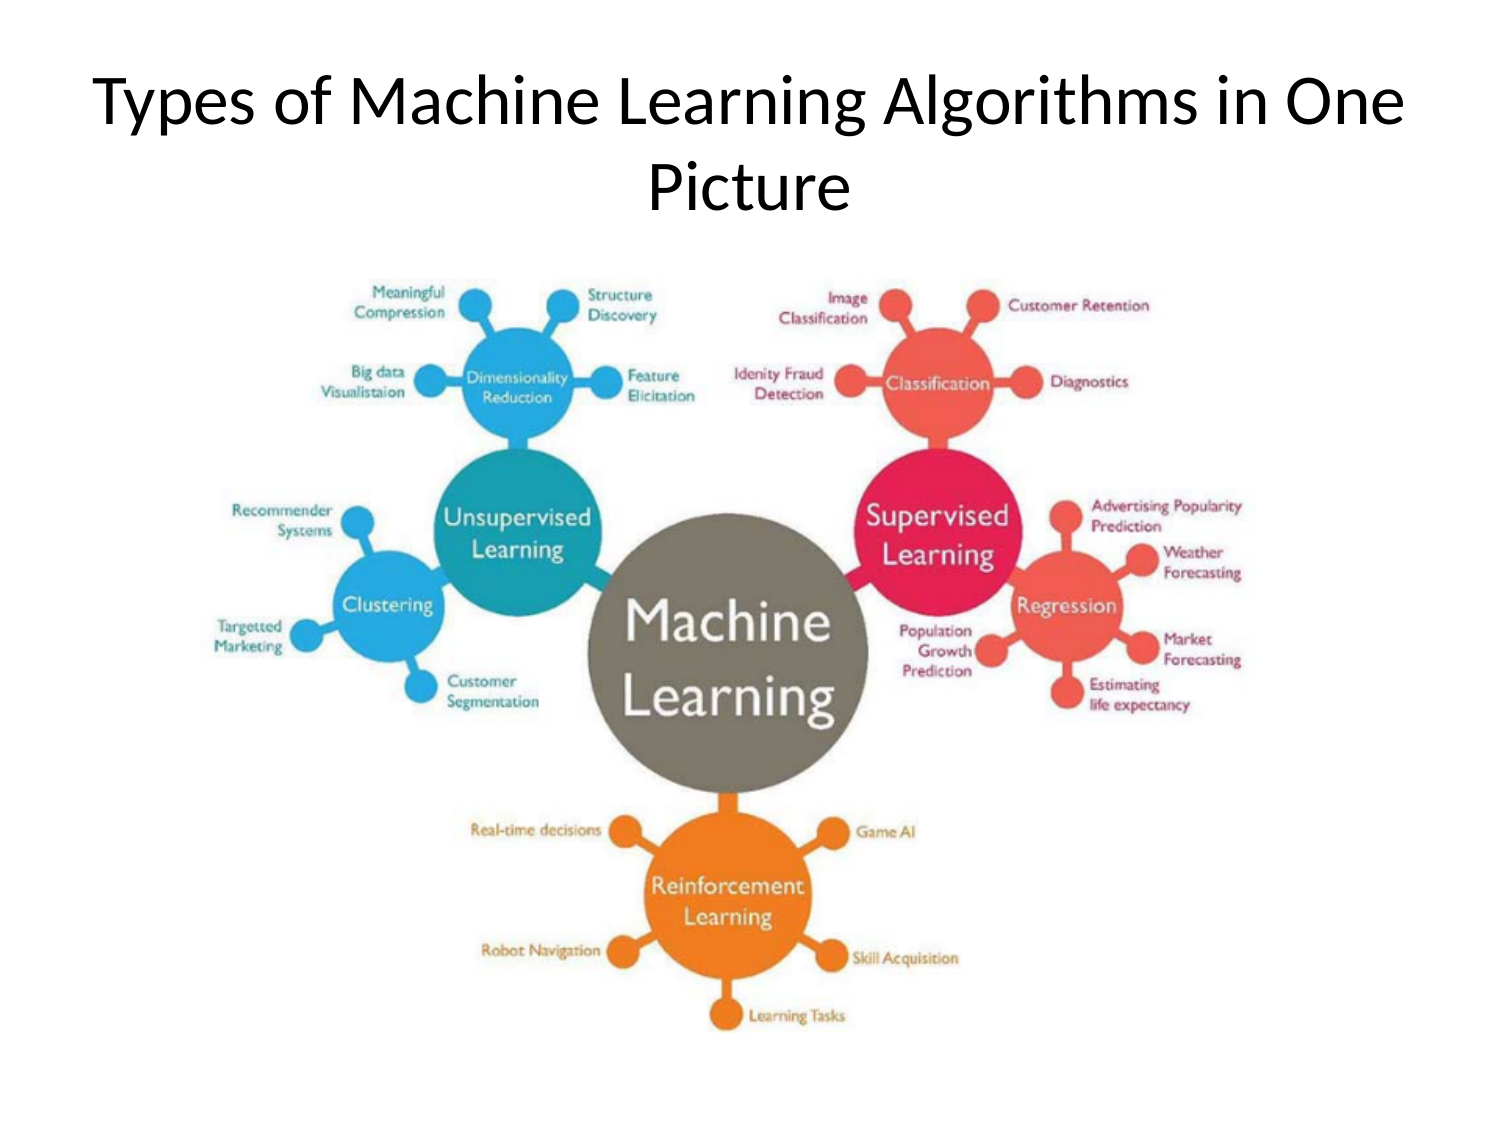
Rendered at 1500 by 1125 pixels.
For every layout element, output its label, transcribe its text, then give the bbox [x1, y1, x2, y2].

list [187, 262, 1266, 1040]
title Types of Machine Learning Algorithms in One Picture [75, 45, 1425, 233]
